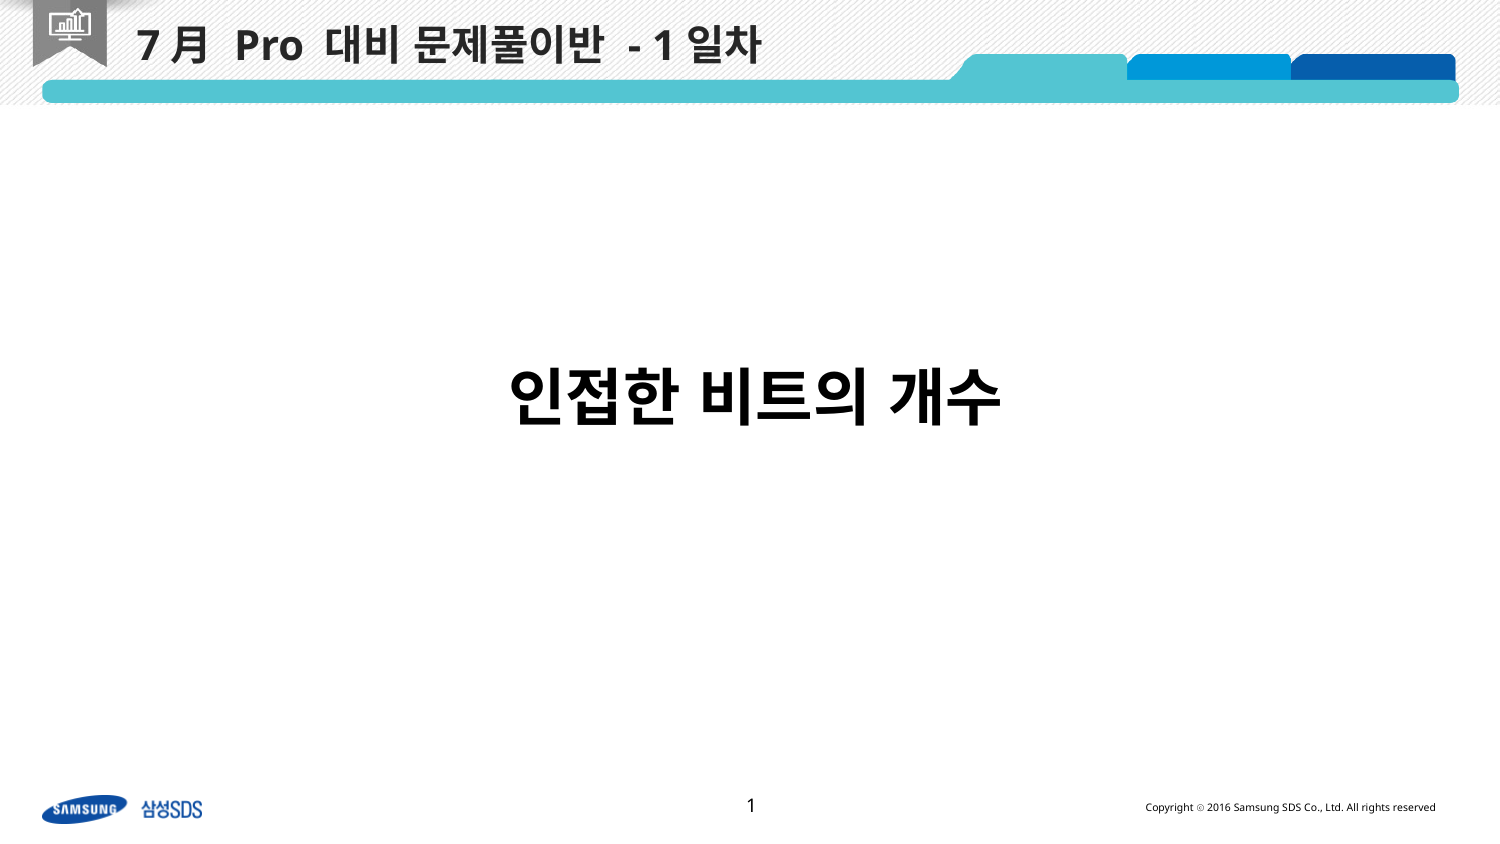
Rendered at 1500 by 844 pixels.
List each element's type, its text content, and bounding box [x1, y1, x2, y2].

title 7月 Pro 대비 문제풀이반 - 1일차 [123, 8, 1474, 80]
picture [0, 0, 1500, 127]
text_box 인접한 비트의 개수 [277, 351, 1235, 441]
picture [42, 795, 202, 824]
